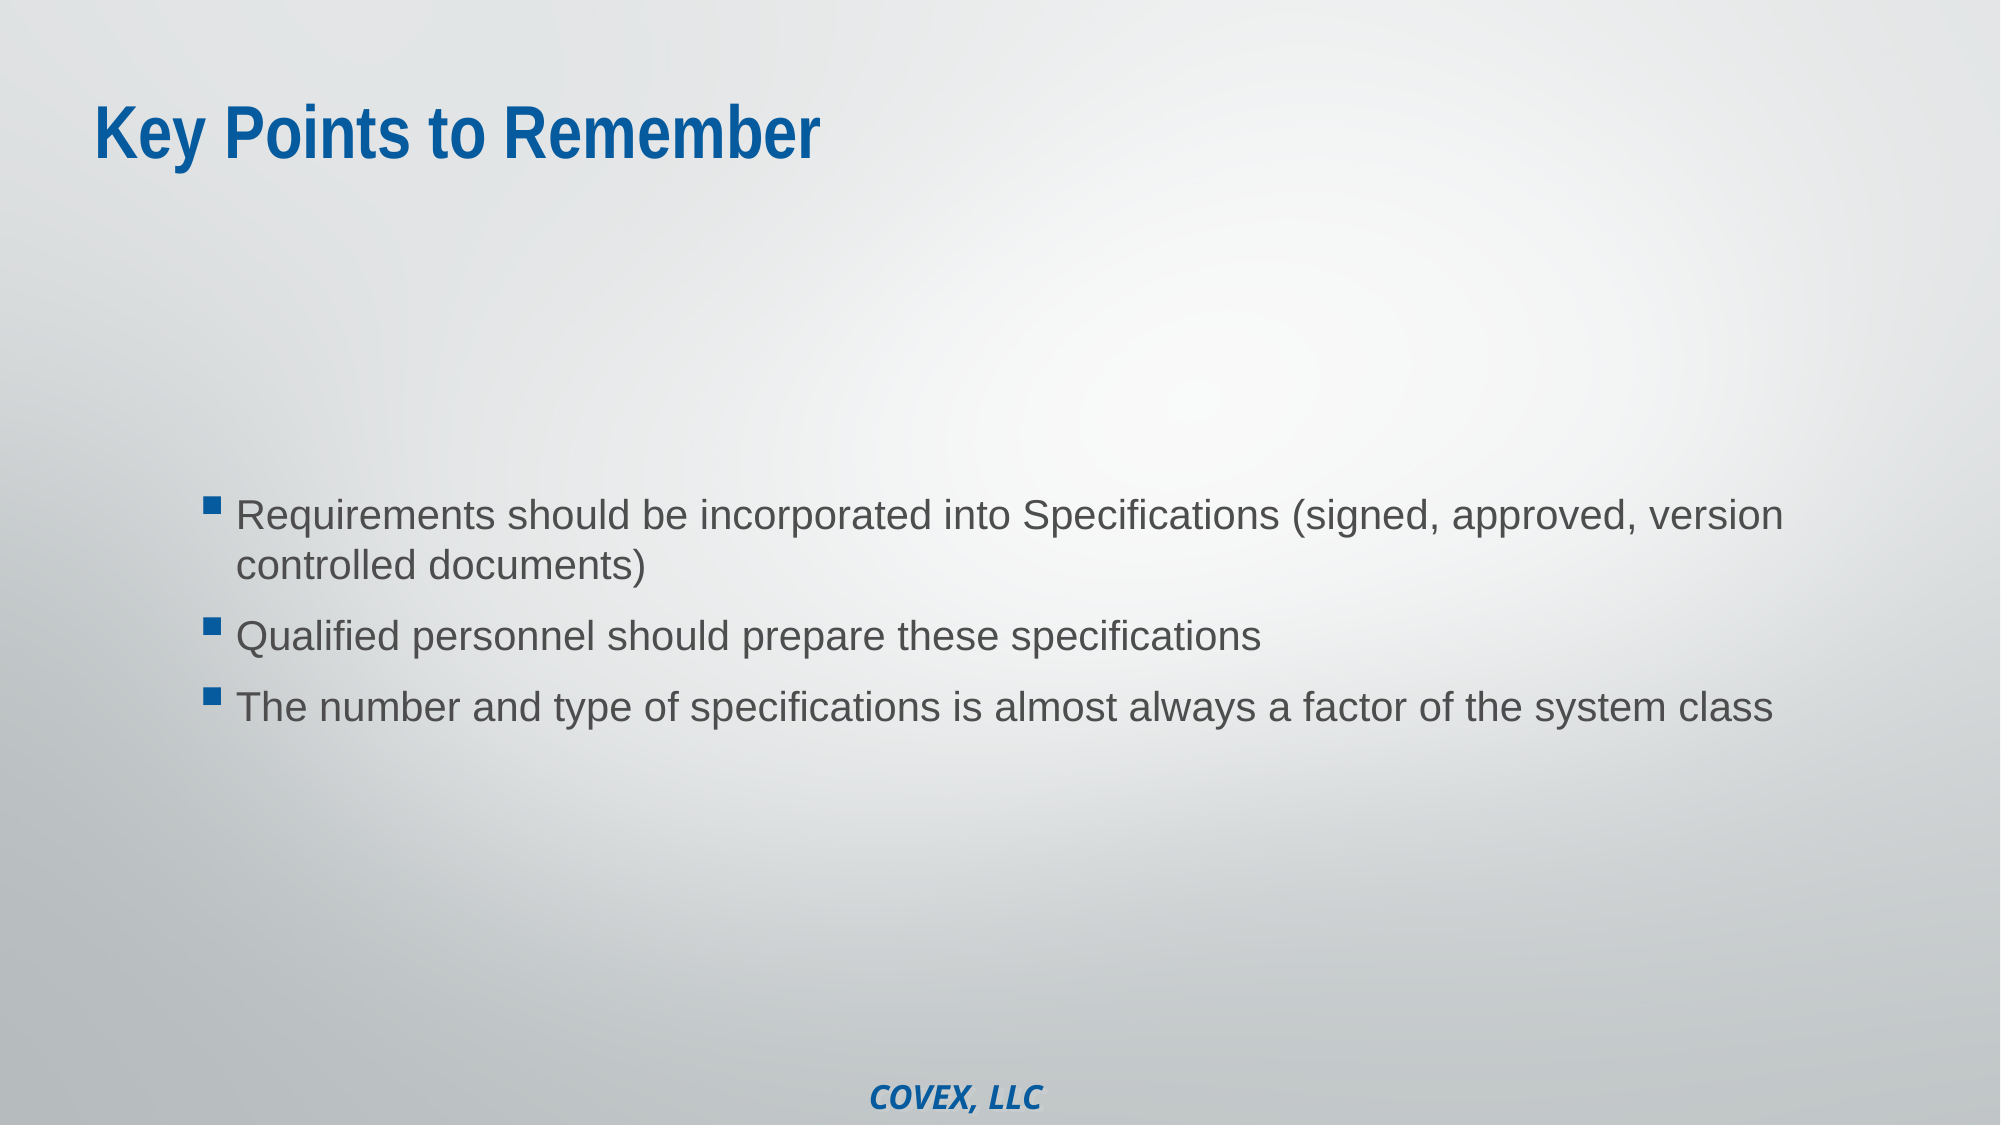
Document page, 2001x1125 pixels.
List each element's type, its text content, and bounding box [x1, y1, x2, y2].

list Requirements should be incorporated into Specifications (signed, approved, version controlled documents) Qualified personnel should prepare these specifications The number and type of specifications is almost always a factor of the system class [183, 237, 1900, 980]
title Key Points to Remember [79, 34, 1900, 222]
